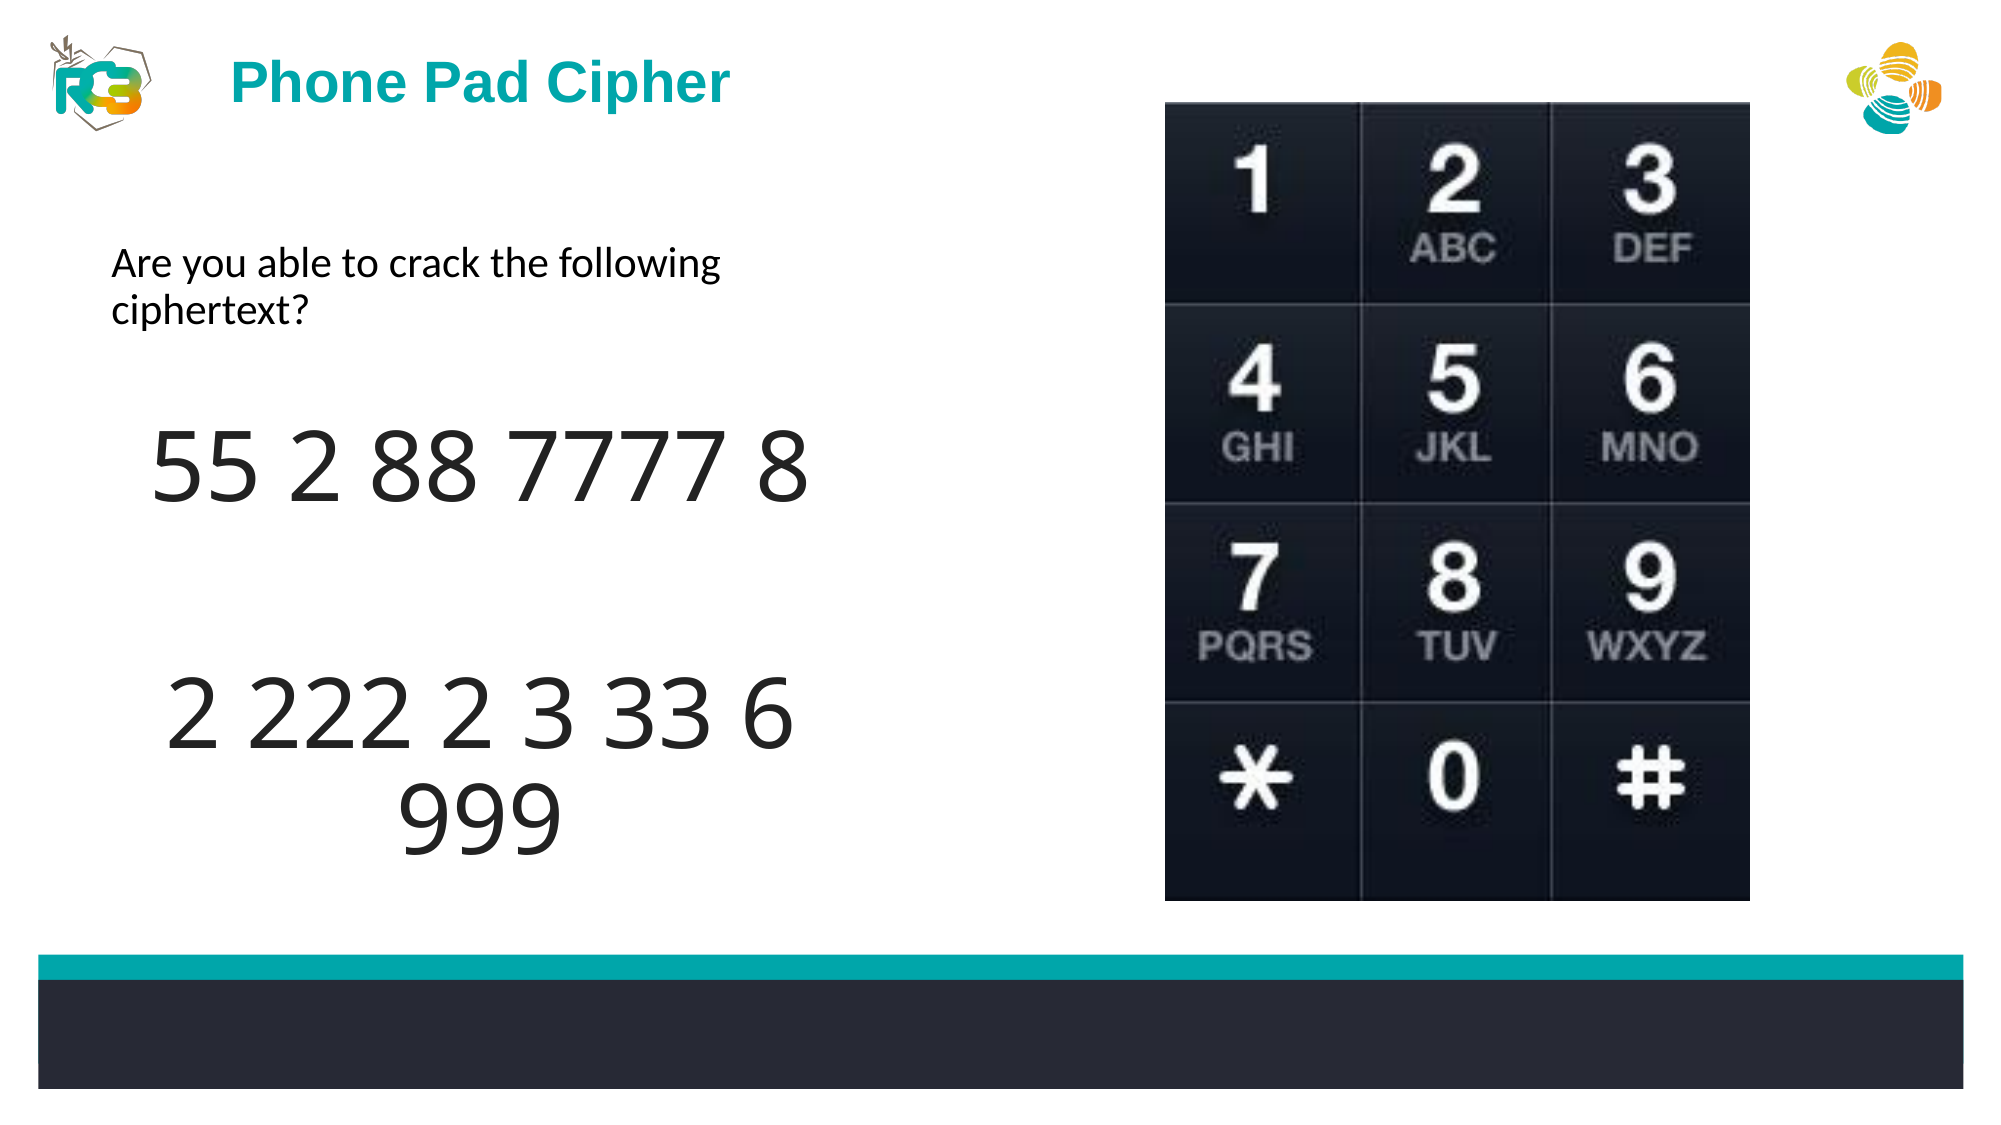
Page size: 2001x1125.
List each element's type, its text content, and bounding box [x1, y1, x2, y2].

picture [1165, 102, 1750, 901]
text_box Are you able to crack the following ciphertext? 55 2 88 7777 8 2 222 2 3 33 6 999 [96, 232, 866, 893]
picture [50, 32, 152, 134]
list Phone Pad Cipher [215, 44, 1820, 137]
